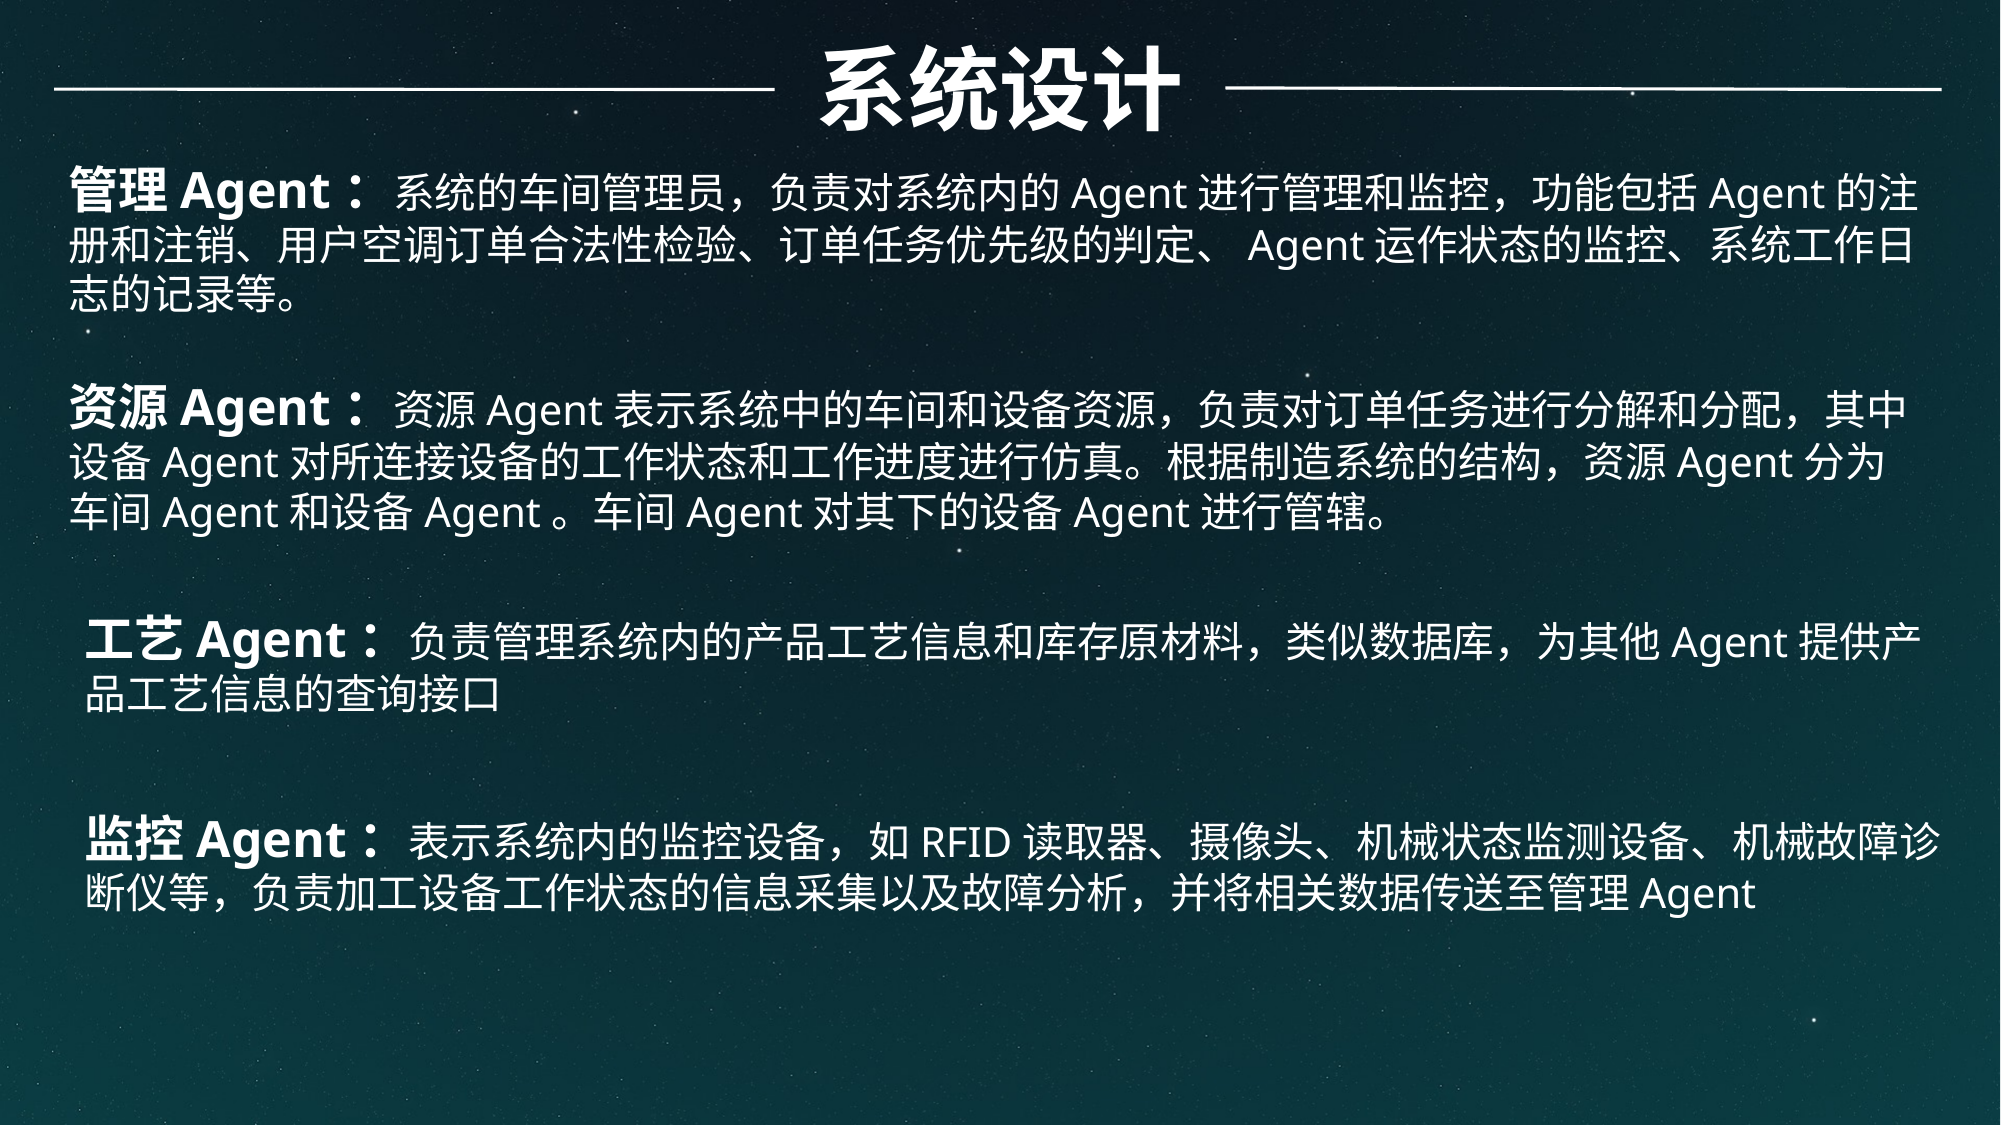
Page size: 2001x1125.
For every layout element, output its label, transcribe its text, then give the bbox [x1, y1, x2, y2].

text_box 工艺Agent：负责管理系统内的产品工艺信息和库存原材料，类似数据库，为其他Agent提供产品工艺信息的查询接口 [69, 600, 1958, 726]
text_box 管理Agent：系统的车间管理员，负责对系统内的Agent进行管理和监控，功能包括Agent的注册和注销、用户空调订单合法性检验、订单任务优先级的判定、Agent运作状态的监控、系统工作日志的记录等。 [54, 151, 1942, 326]
picture [0, 0, 2001, 1125]
text_box 资源Agent：资源Agent表示系统中的车间和设备资源，负责对订单任务进行分解和分配，其中设备Agent对所连接设备的工作状态和工作进度进行仿真。根据制造系统的结构，资源Agent分为车间Agent和设备Agent。车间Agent对其下的设备Agent进行管辖。 [54, 368, 1942, 543]
text_box 监控Agent：表示系统内的监控设备，如RFID读取器、摄像头、机械状态监测设备、机械故障诊断仪等，负责加工设备工作状态的信息采集以及故障分析，并将相关数据传送至管理Agent [69, 799, 1958, 925]
text_box 系统设计 [801, 24, 1199, 150]
